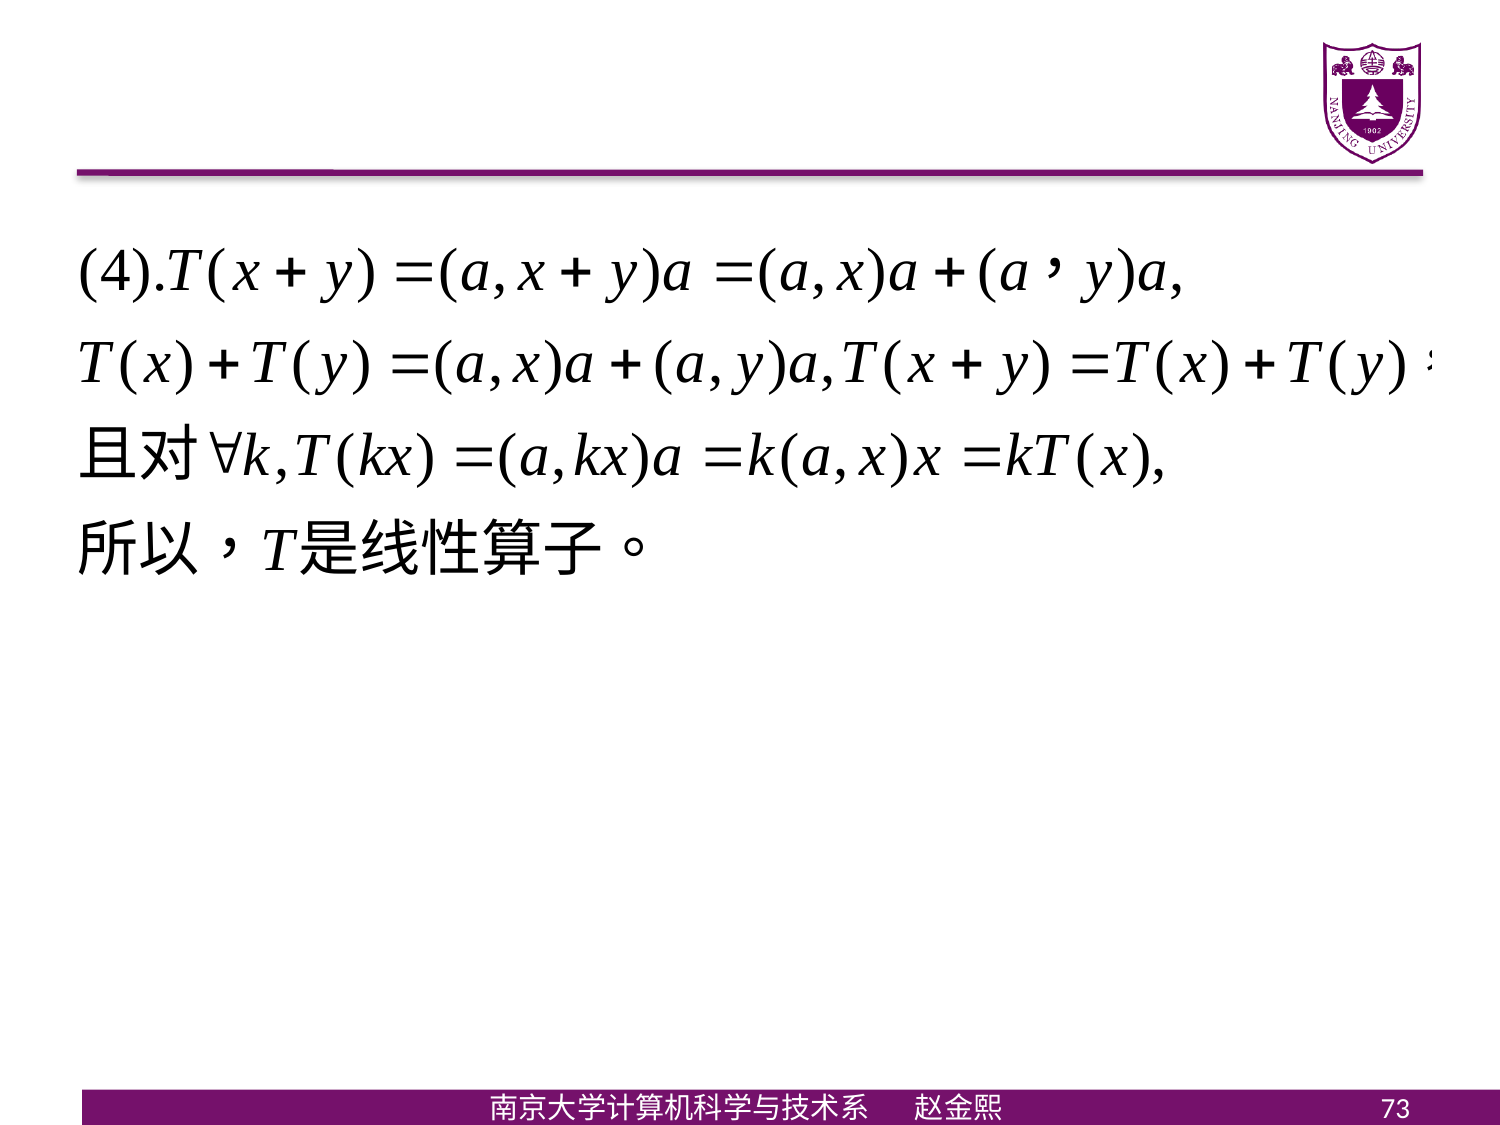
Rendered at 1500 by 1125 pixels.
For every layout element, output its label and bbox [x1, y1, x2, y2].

picture [1323, 42, 1421, 164]
text_box [70, 234, 1432, 591]
